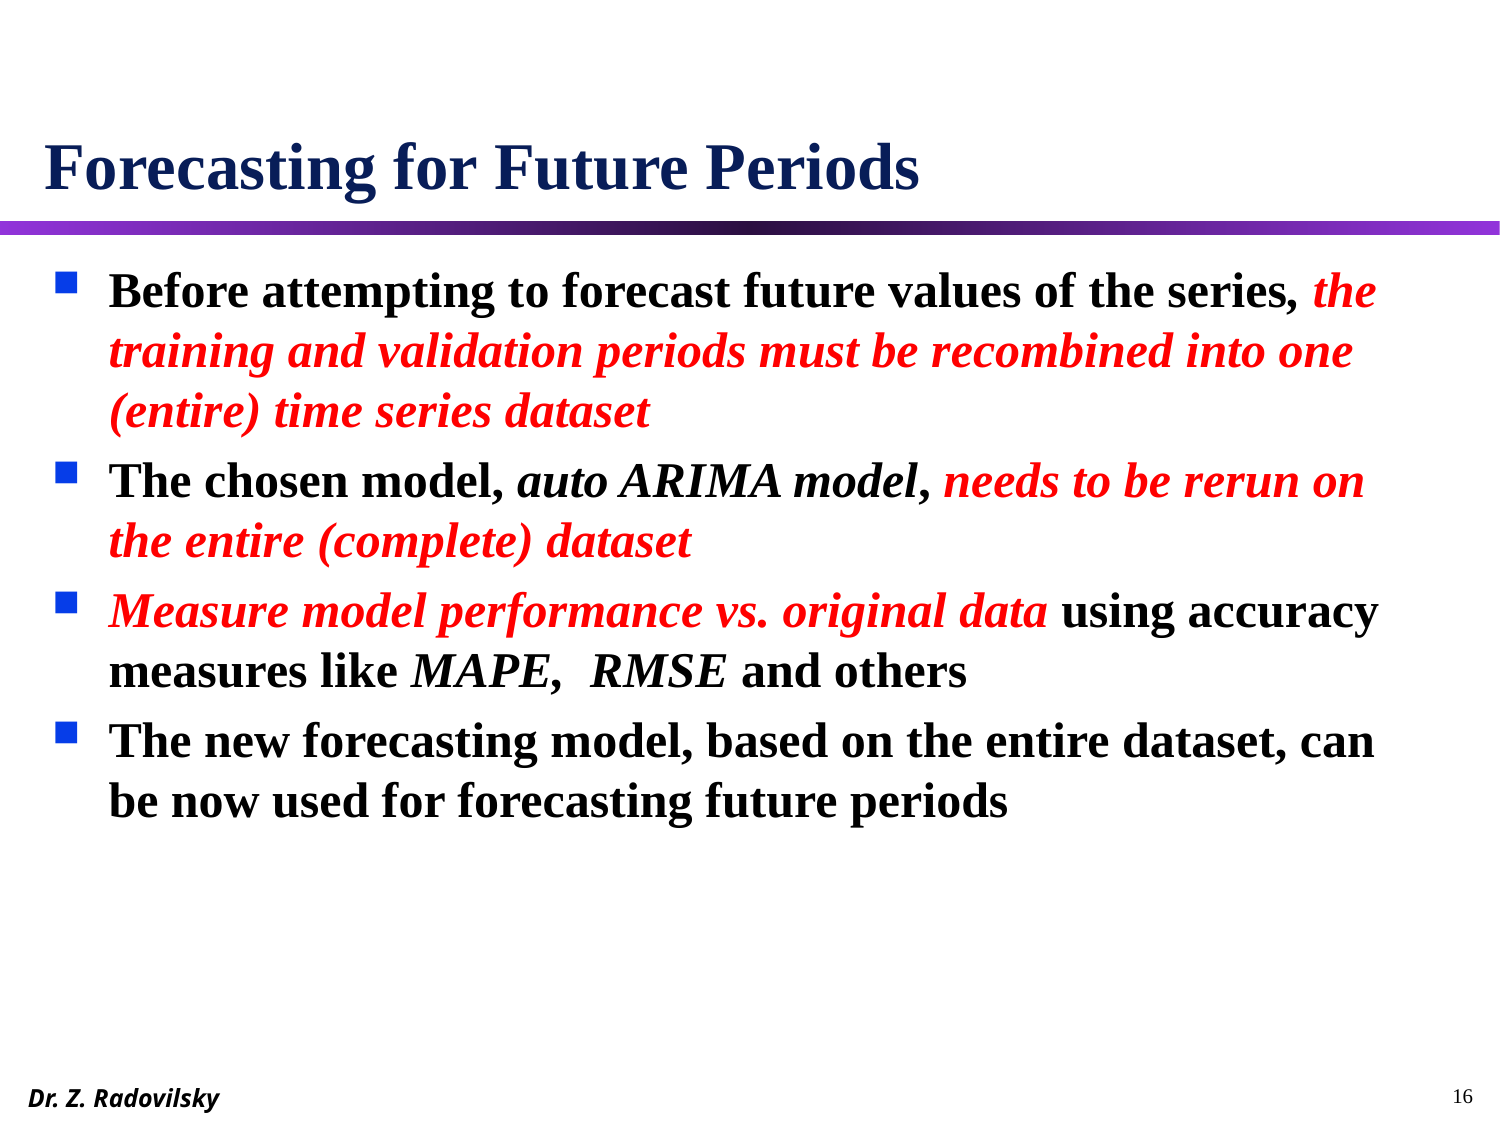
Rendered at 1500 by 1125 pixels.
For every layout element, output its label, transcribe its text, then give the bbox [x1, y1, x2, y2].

list Before attempting to forecast future values of the series, the training and validation periods must be recombined into one (entire) time series dataset The chosen model, auto ARIMA model, needs to be rerun on the entire (complete) dataset Measure model performance vs. original data using accuracy measures like MAPE, RMSE and others The new forecasting model, based on the entire dataset, can be now used for forecasting future periods [37, 249, 1450, 1075]
title Forecasting for Future Periods [29, 24, 1471, 211]
